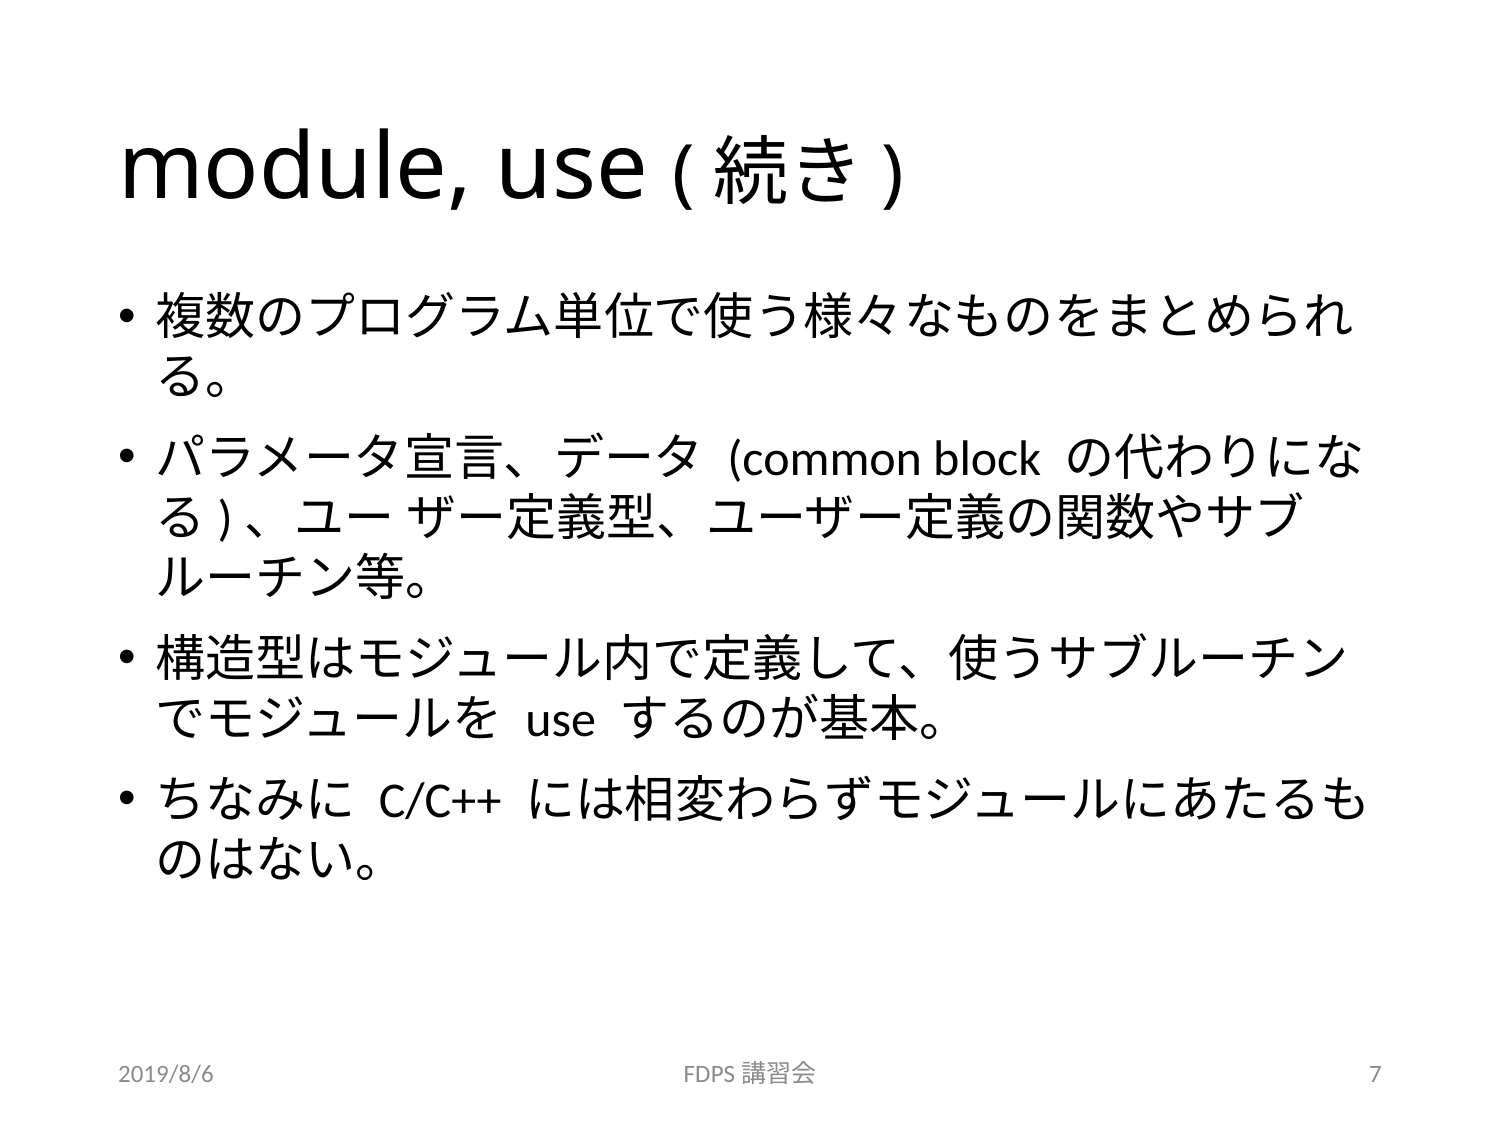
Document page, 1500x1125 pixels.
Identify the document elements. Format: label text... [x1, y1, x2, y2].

title module, use (続き) [103, 59, 1397, 277]
slide_number 7 [1059, 1042, 1397, 1103]
list 複数のプログラム単位で使う様々なものをまとめられる。 パラメータ宣言、データ (common block の代わりになる)、ユー ザー定義型、ユーザー定義の関数やサブルーチン等。 構造型はモジュール内で定義して、使うサブルーチンでモジュールを use するのが基本。 ちなみに C/C++ には相変わらずモジュールにあたるものはない。 [103, 277, 1397, 992]
footer FDPS講習会 [496, 1042, 1004, 1103]
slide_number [103, 1042, 441, 1103]
